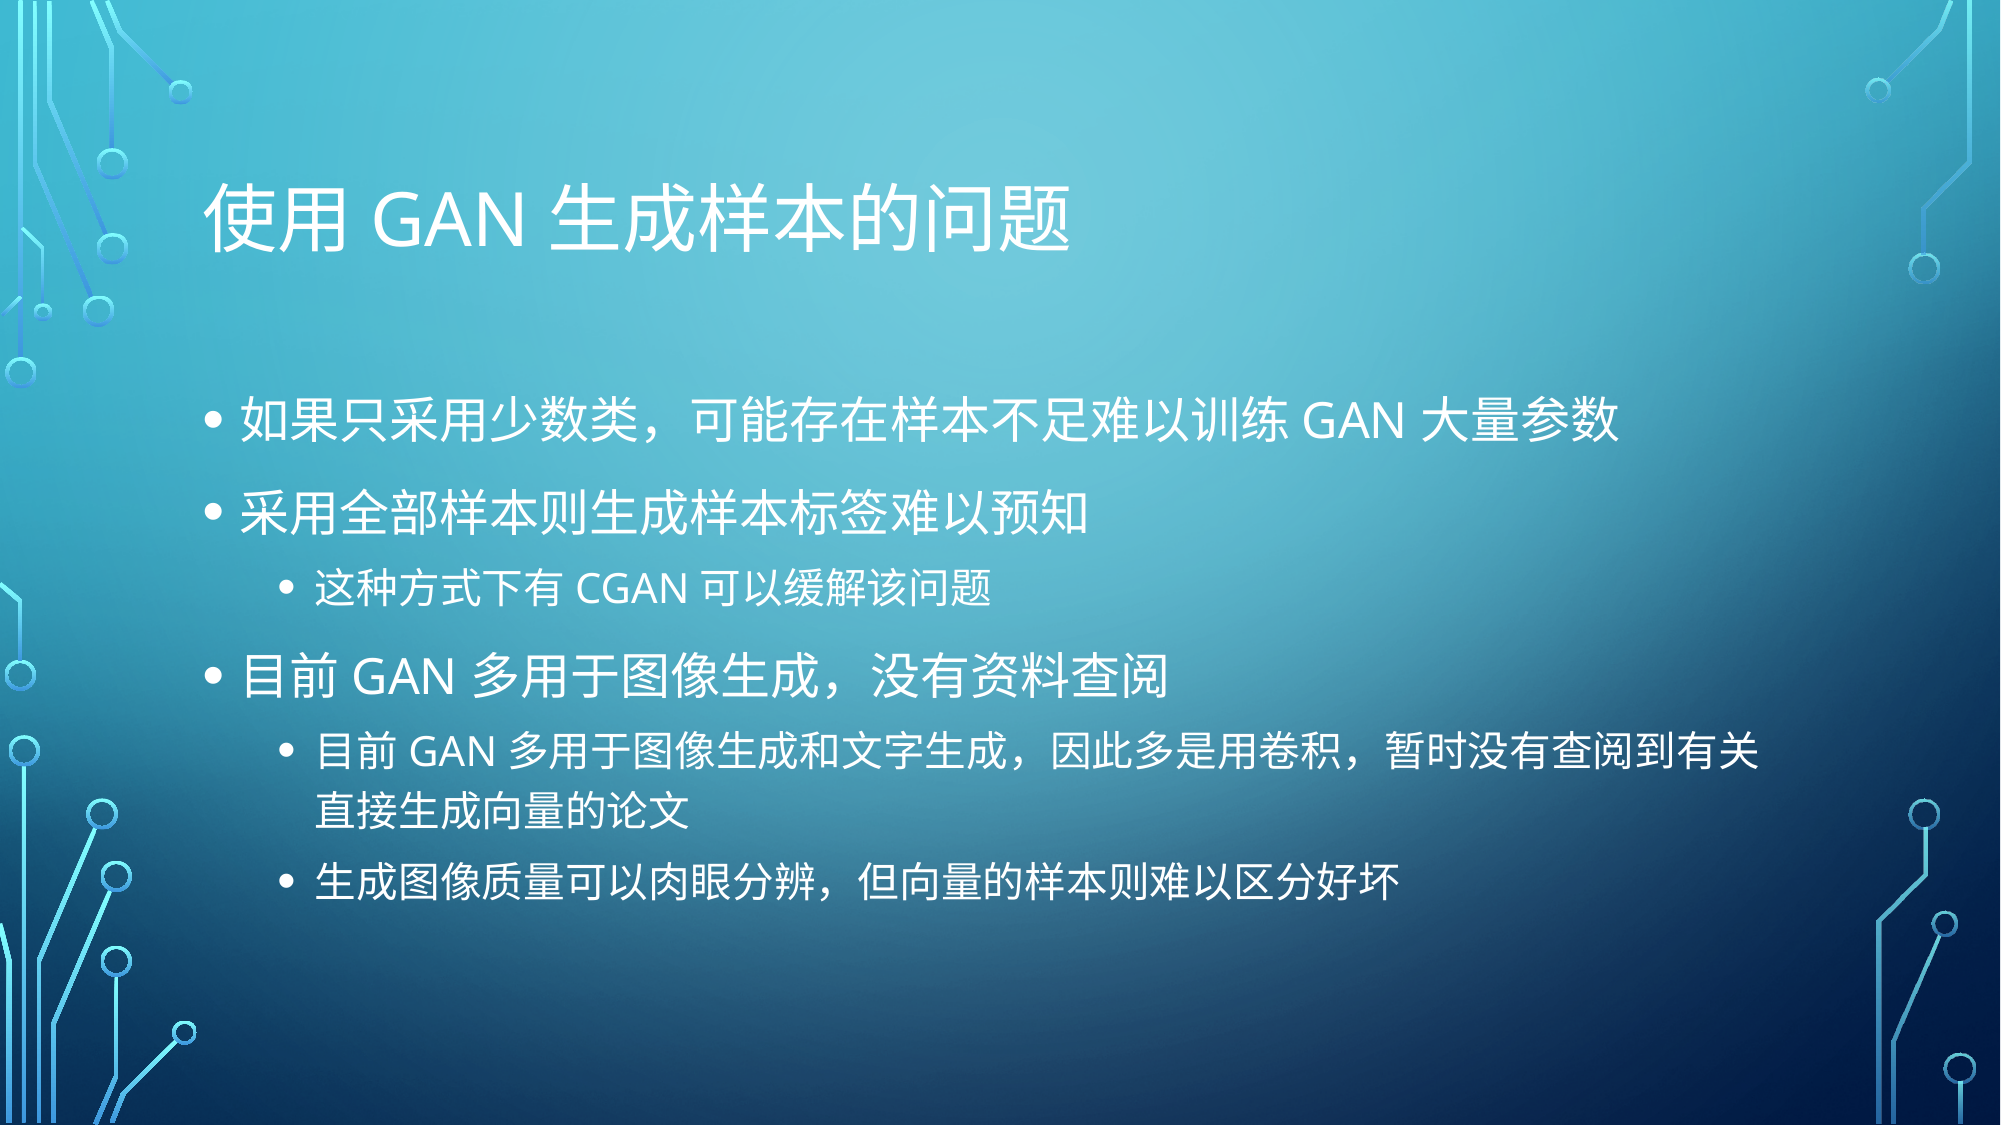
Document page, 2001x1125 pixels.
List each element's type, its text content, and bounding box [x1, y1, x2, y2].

list 如果只采用少数类，可能存在样本不足难以训练GAN大量参数 采用全部样本则生成样本标签难以预知 这种方式下有CGAN可以缓解该问题 目前GAN多用于图像生成，没有资料查阅 目前GAN多用于图像生成和文字生成，因此多是用卷积，暂时没有查阅到有关直接生成向量的论文 生成图像质量可以肉眼分辨，但向量的样本则难以区分好坏 [187, 369, 1813, 950]
title 使用GAN生成样本的问题 [187, 101, 1813, 344]
